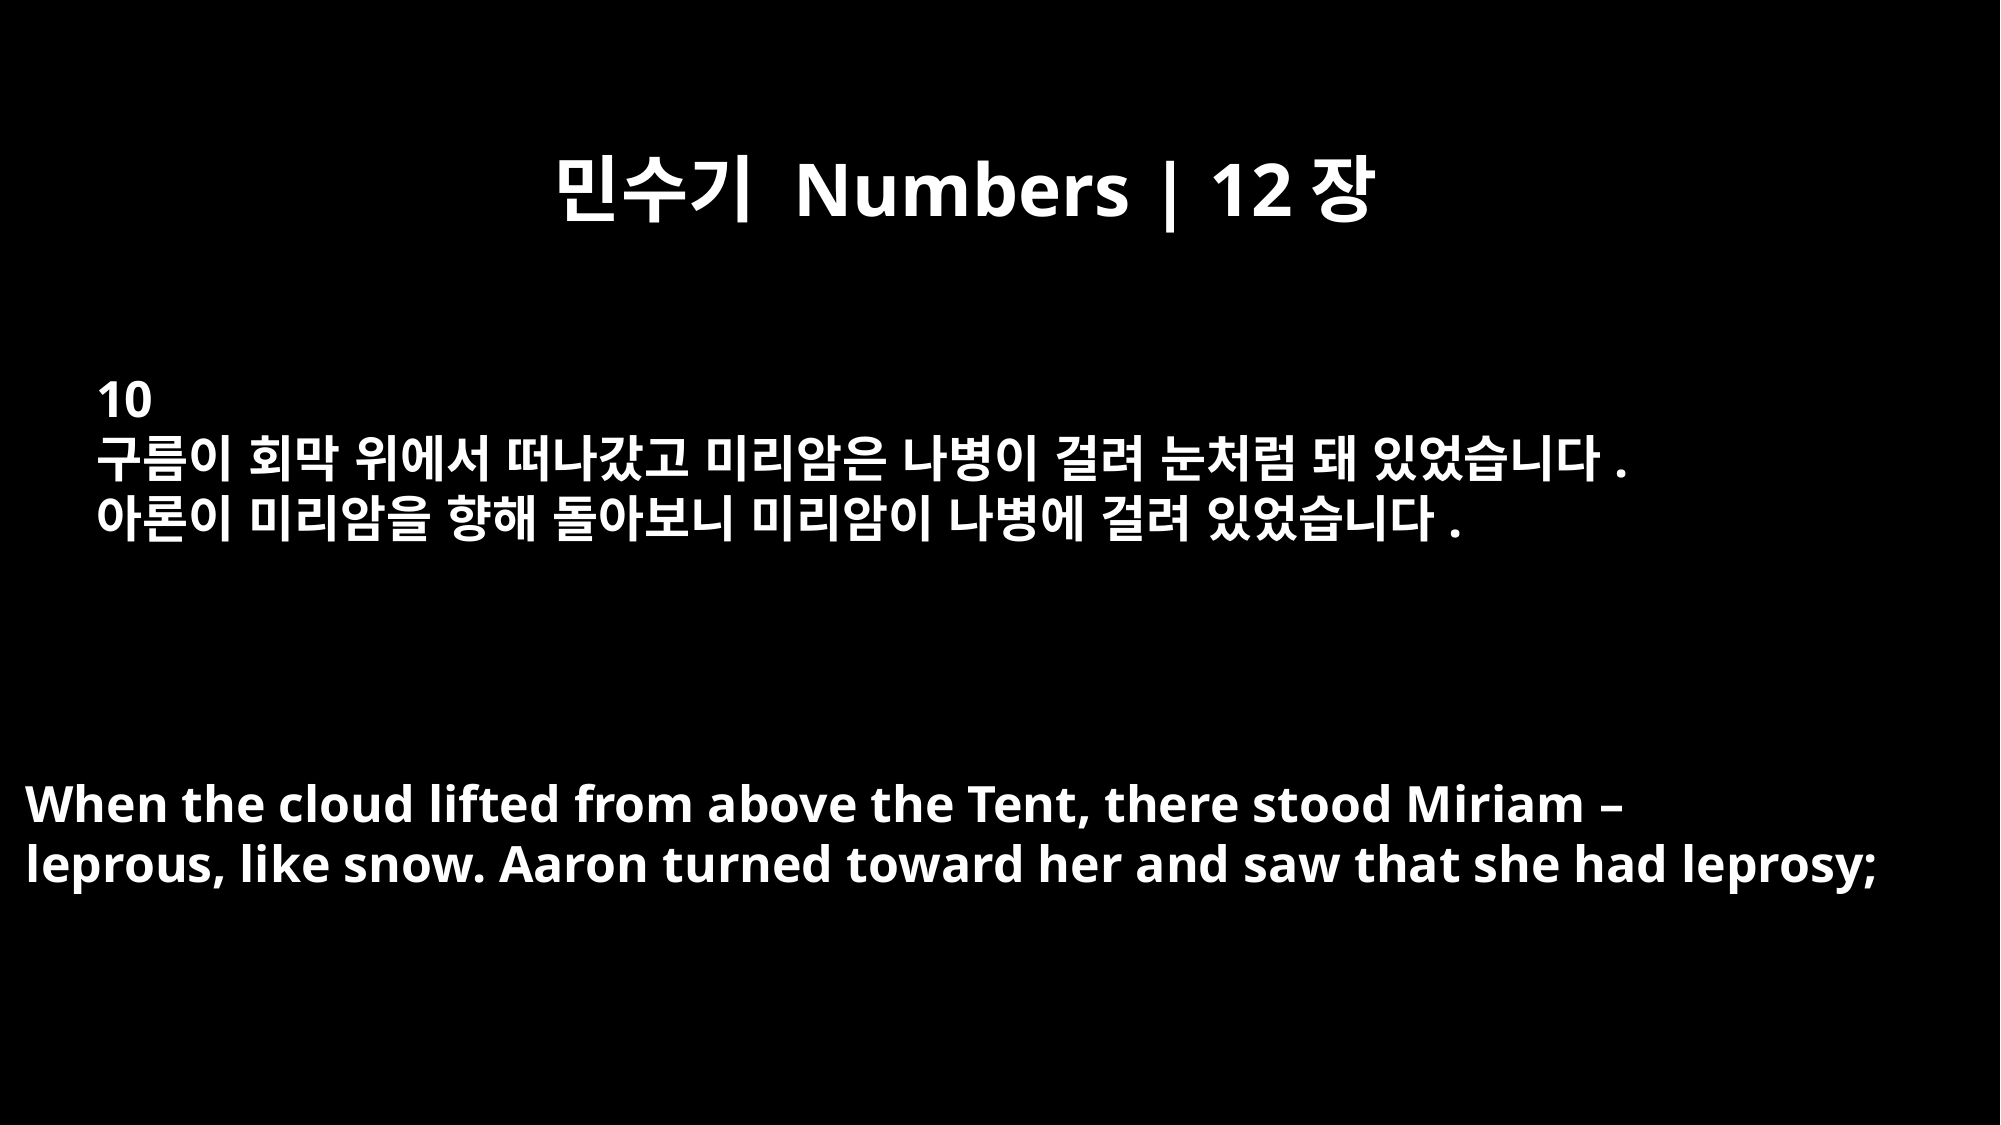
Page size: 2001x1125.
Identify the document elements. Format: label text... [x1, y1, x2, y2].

text_box 민수기 Numbers | 12장 [538, 136, 1393, 239]
text_box When the cloud lifted from above the Tent, there stood Miriam – leprous, like snow. Aaron turned toward her and saw that she had leprosy; [11, 764, 1894, 900]
text_box 10 구름이 회막 위에서 떠나갔고 미리암은 나병이 걸려 눈처럼 돼 있었습니다. 아론이 미리암을 향해 돌아보니 미리암이 나병에 걸려 있었습니다. [81, 359, 1644, 555]
